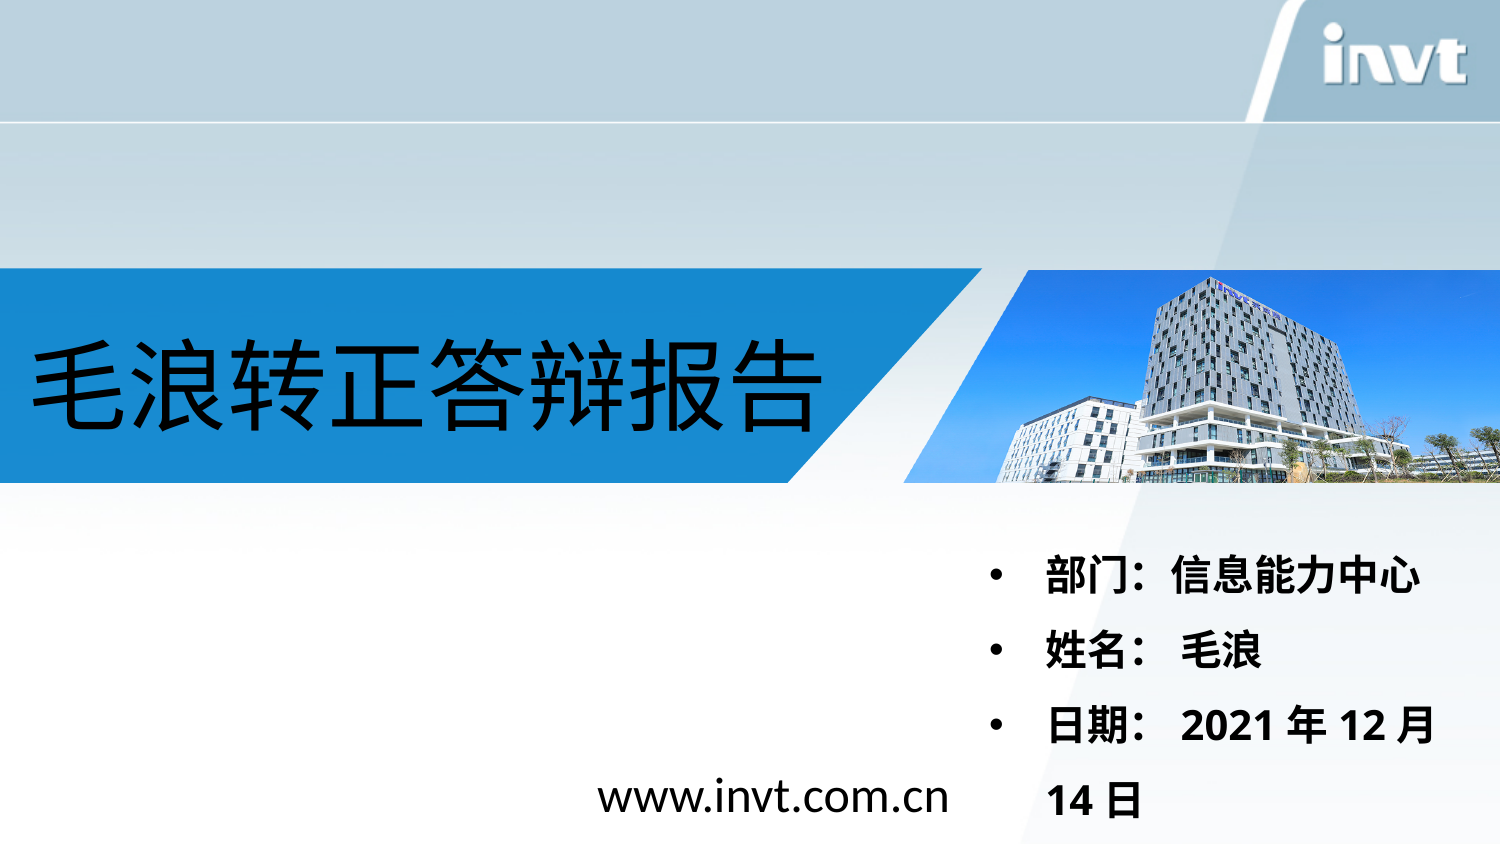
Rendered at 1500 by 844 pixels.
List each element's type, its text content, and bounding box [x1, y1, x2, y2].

text_box 部门：信息能力中心 姓名： 毛浪 日期：2021年12月14日 [974, 516, 1487, 779]
text_box [0, 481, 792, 486]
picture [0, 0, 1500, 844]
text_box [0, 266, 985, 285]
text_box 毛浪转正答辩报告 [0, 285, 892, 481]
text_box www.invt.com.cn [454, 725, 1093, 844]
